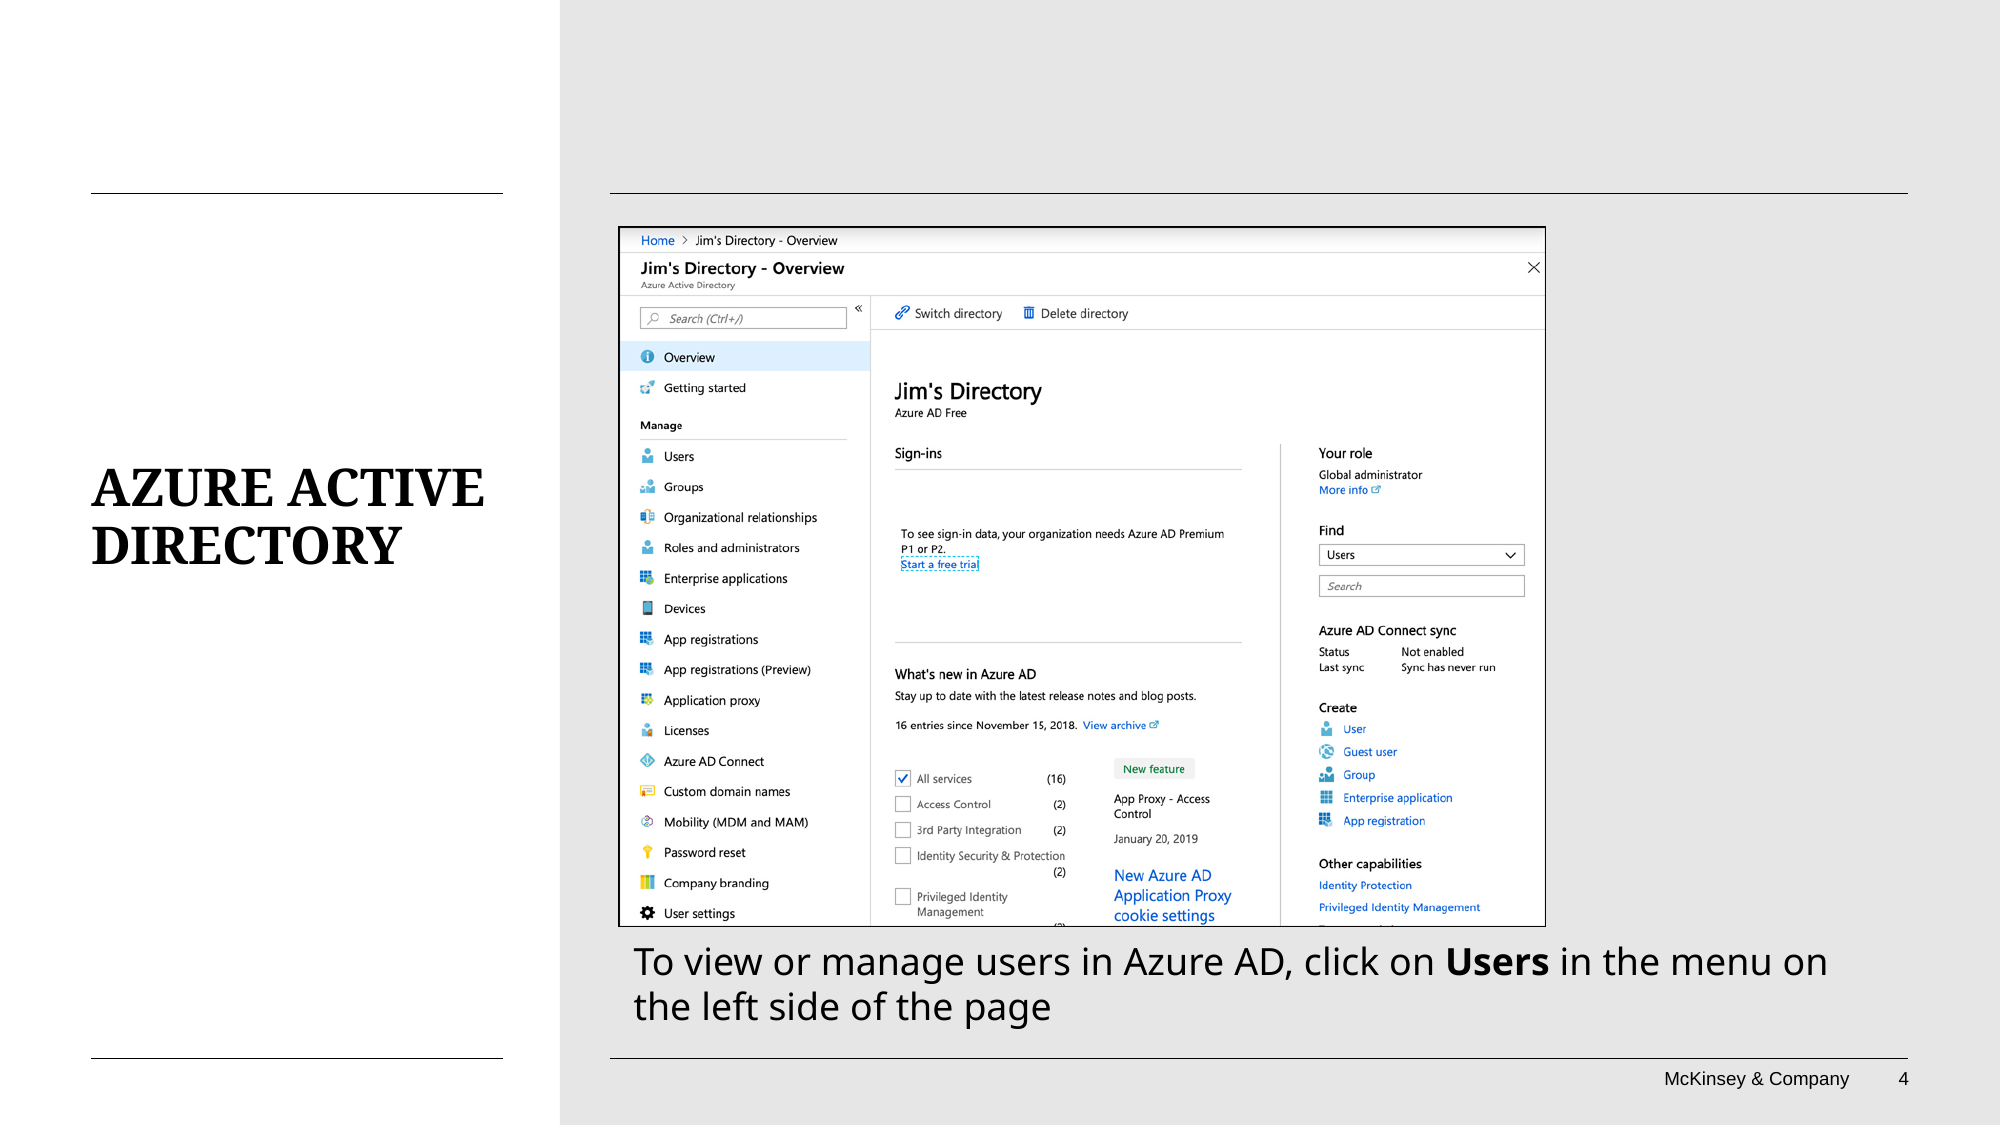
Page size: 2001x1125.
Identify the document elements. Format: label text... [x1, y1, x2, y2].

title Azure Active Directory [91, 450, 504, 577]
text_box To view or manage users in Azure AD, click on Users in the menu on the left side of the page [618, 930, 1910, 1036]
picture [618, 226, 1546, 927]
